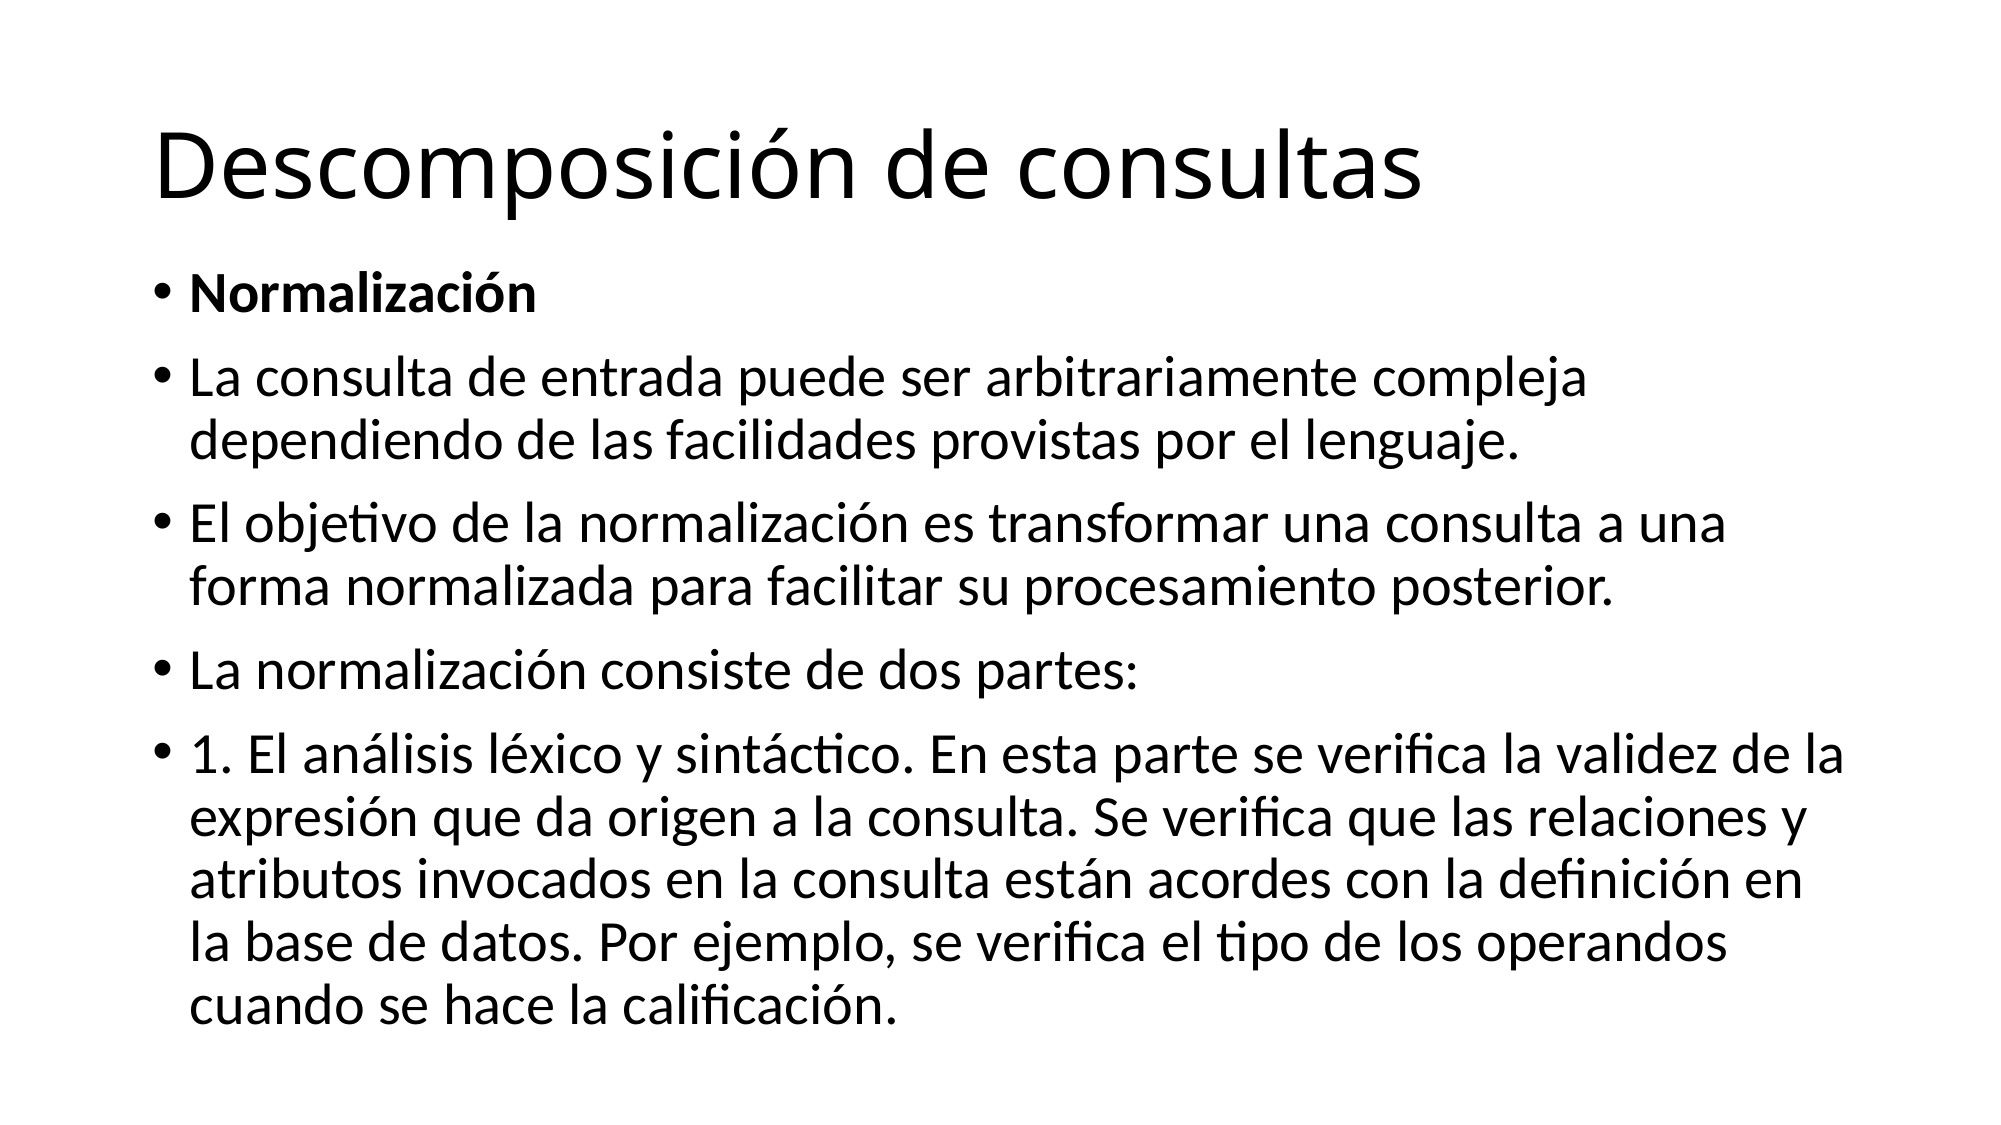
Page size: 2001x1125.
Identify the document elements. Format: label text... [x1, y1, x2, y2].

title Descomposición de consultas [137, 59, 1863, 254]
list Normalización La consulta de entrada puede ser arbitrariamente compleja dependiendo de las facilidades provistas por el lenguaje. El objetivo de la normalización es transformar una consulta a una forma normalizada para facilitar su procesamiento posterior. La normalización consiste de dos partes: 1. El análisis léxico y sintáctico. En esta parte se verifica la validez de la expresión que da origen a la consulta. Se verifica que las relaciones y atributos invocados en la consulta están acordes con la definición en la base de datos. Por ejemplo, se verifica el tipo de los operandos cuando se hace la calificación. [137, 254, 1863, 1083]
